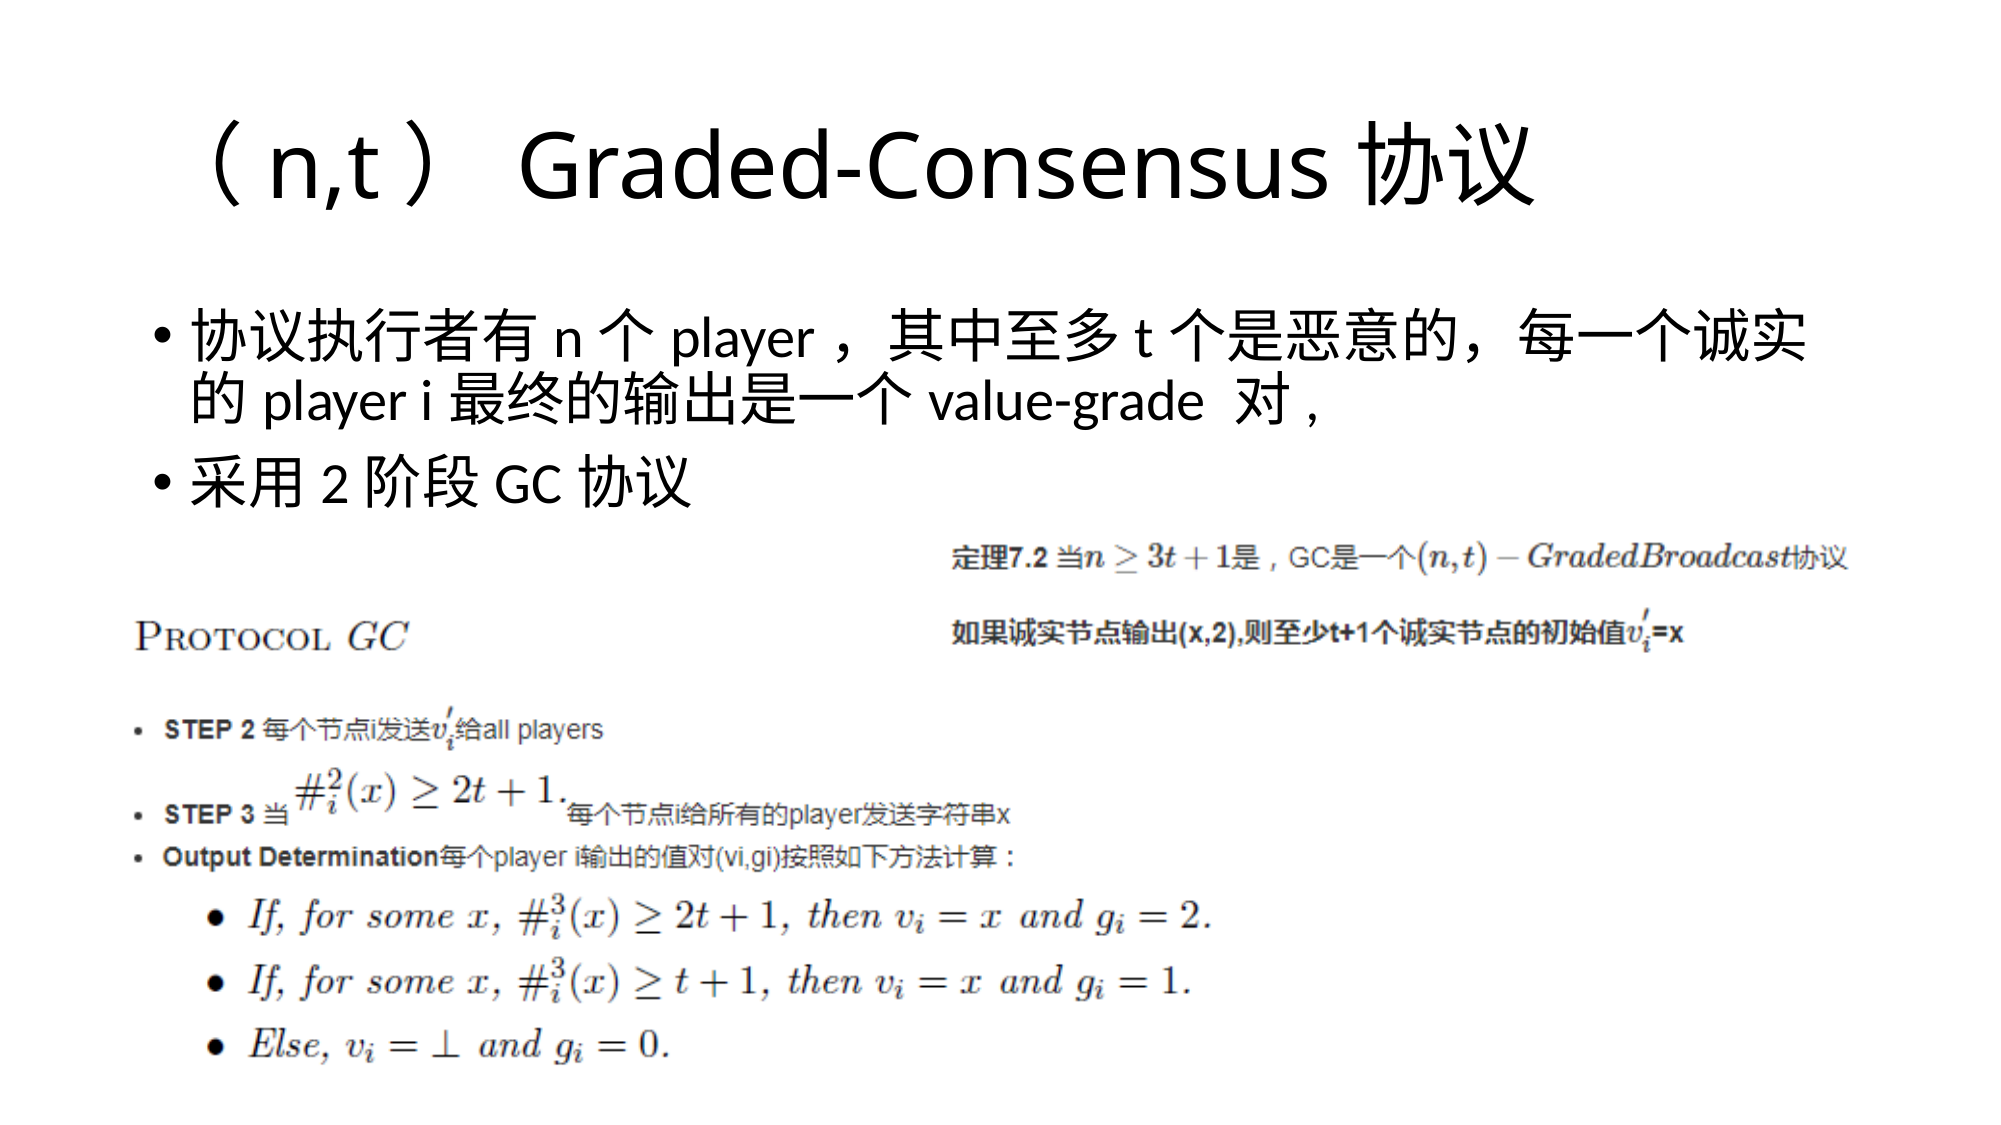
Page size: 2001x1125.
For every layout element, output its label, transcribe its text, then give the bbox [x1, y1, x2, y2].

picture [77, 510, 1863, 1094]
title （n,t）Graded-Consensus协议 [137, 59, 1863, 278]
